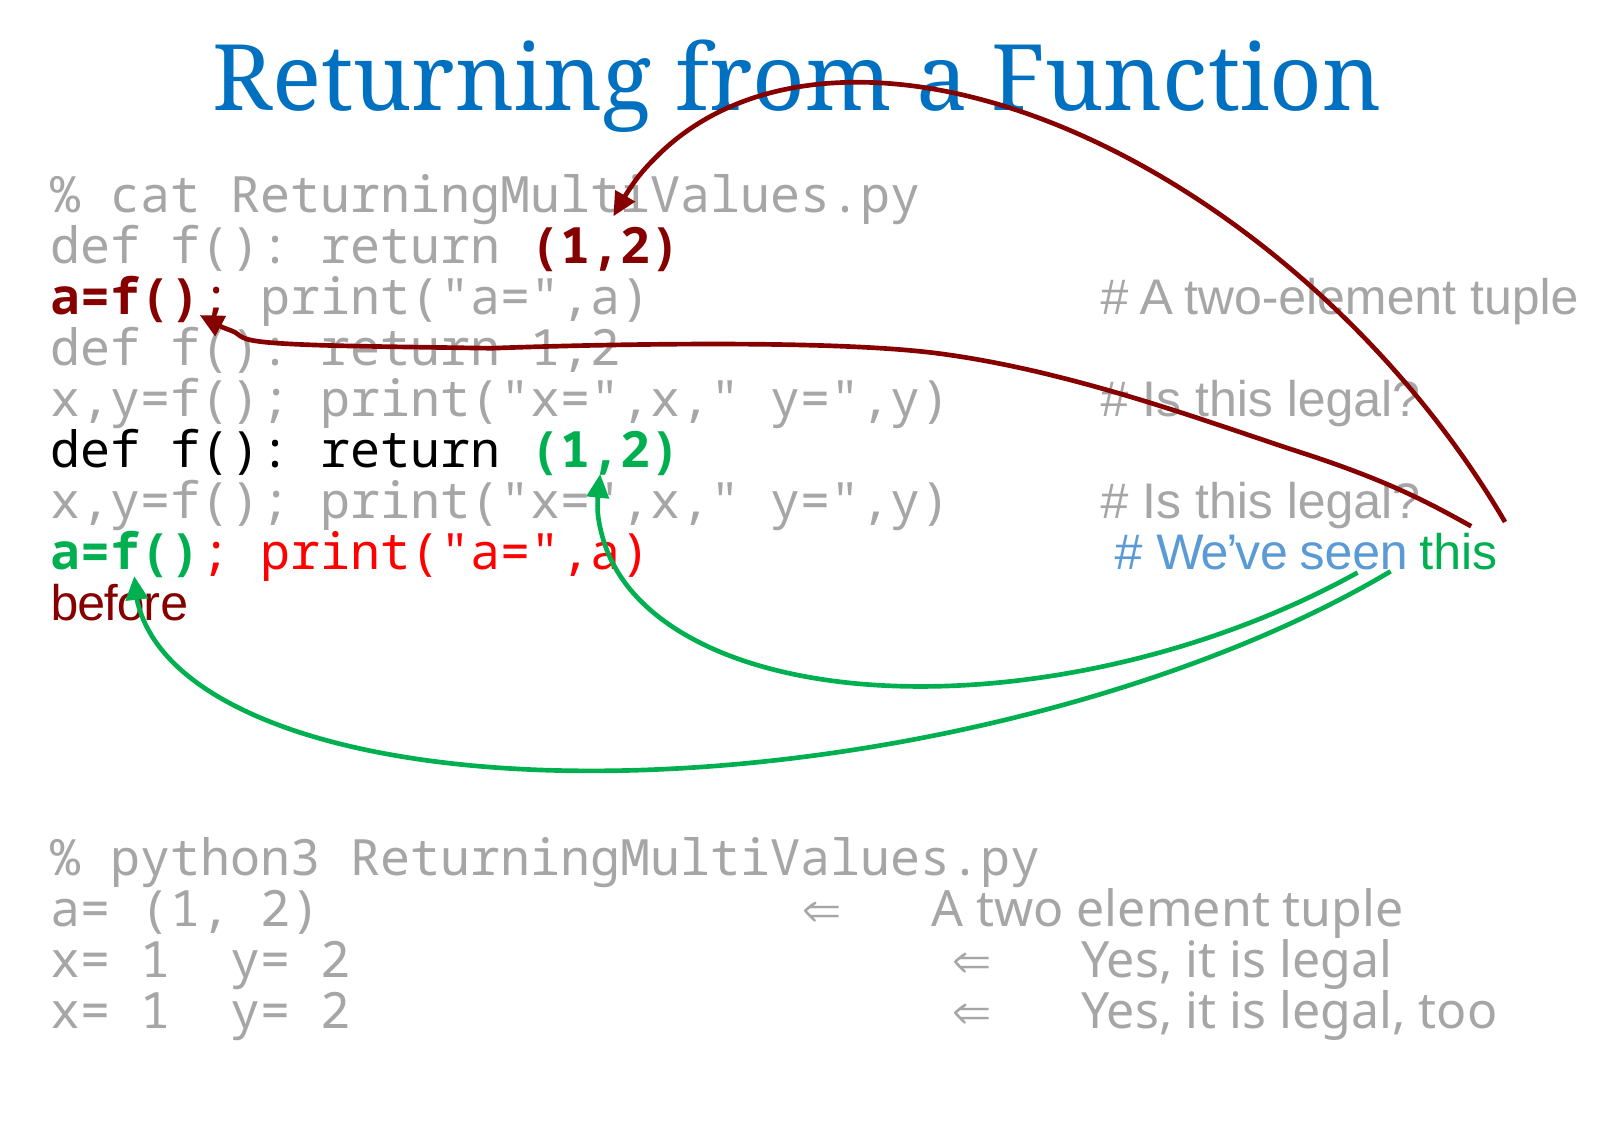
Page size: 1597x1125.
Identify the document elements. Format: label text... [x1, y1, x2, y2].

list % cat ReturningMultiValues.py def f(): return (1,2) a=f(); print("a=",a) # A two-element tuple def f(): return 1,2 x,y=f(); print("x=",x," y=",y) # Is this legal? def f(): return (1,2) x,y=f(); print("x=",x," y=",y) # Is this legal? a=f(); print("a=",a) # We’ve seen this before def f(): return 1,2 x,y=f(); print("x=",x," y=",y) # We’ve seen this before a=f(); print("a=",a) # But is this legal? % python3 ReturningMultiValues.py a= (1, 2)  A two element tuple x= 1 y= 2  Yes, it is legal x= 1 y= 2  Yes, it is legal, too a= (1, 2)  Same output as before x= 1 y= 2  Same as before % [0, 164, 1597, 1125]
text_box Returning from a Function [0, 0, 1596, 163]
text_box [126, 503, 1391, 772]
text_box [587, 434, 1358, 687]
text_box [200, 315, 1472, 528]
text_box [613, 81, 1506, 598]
